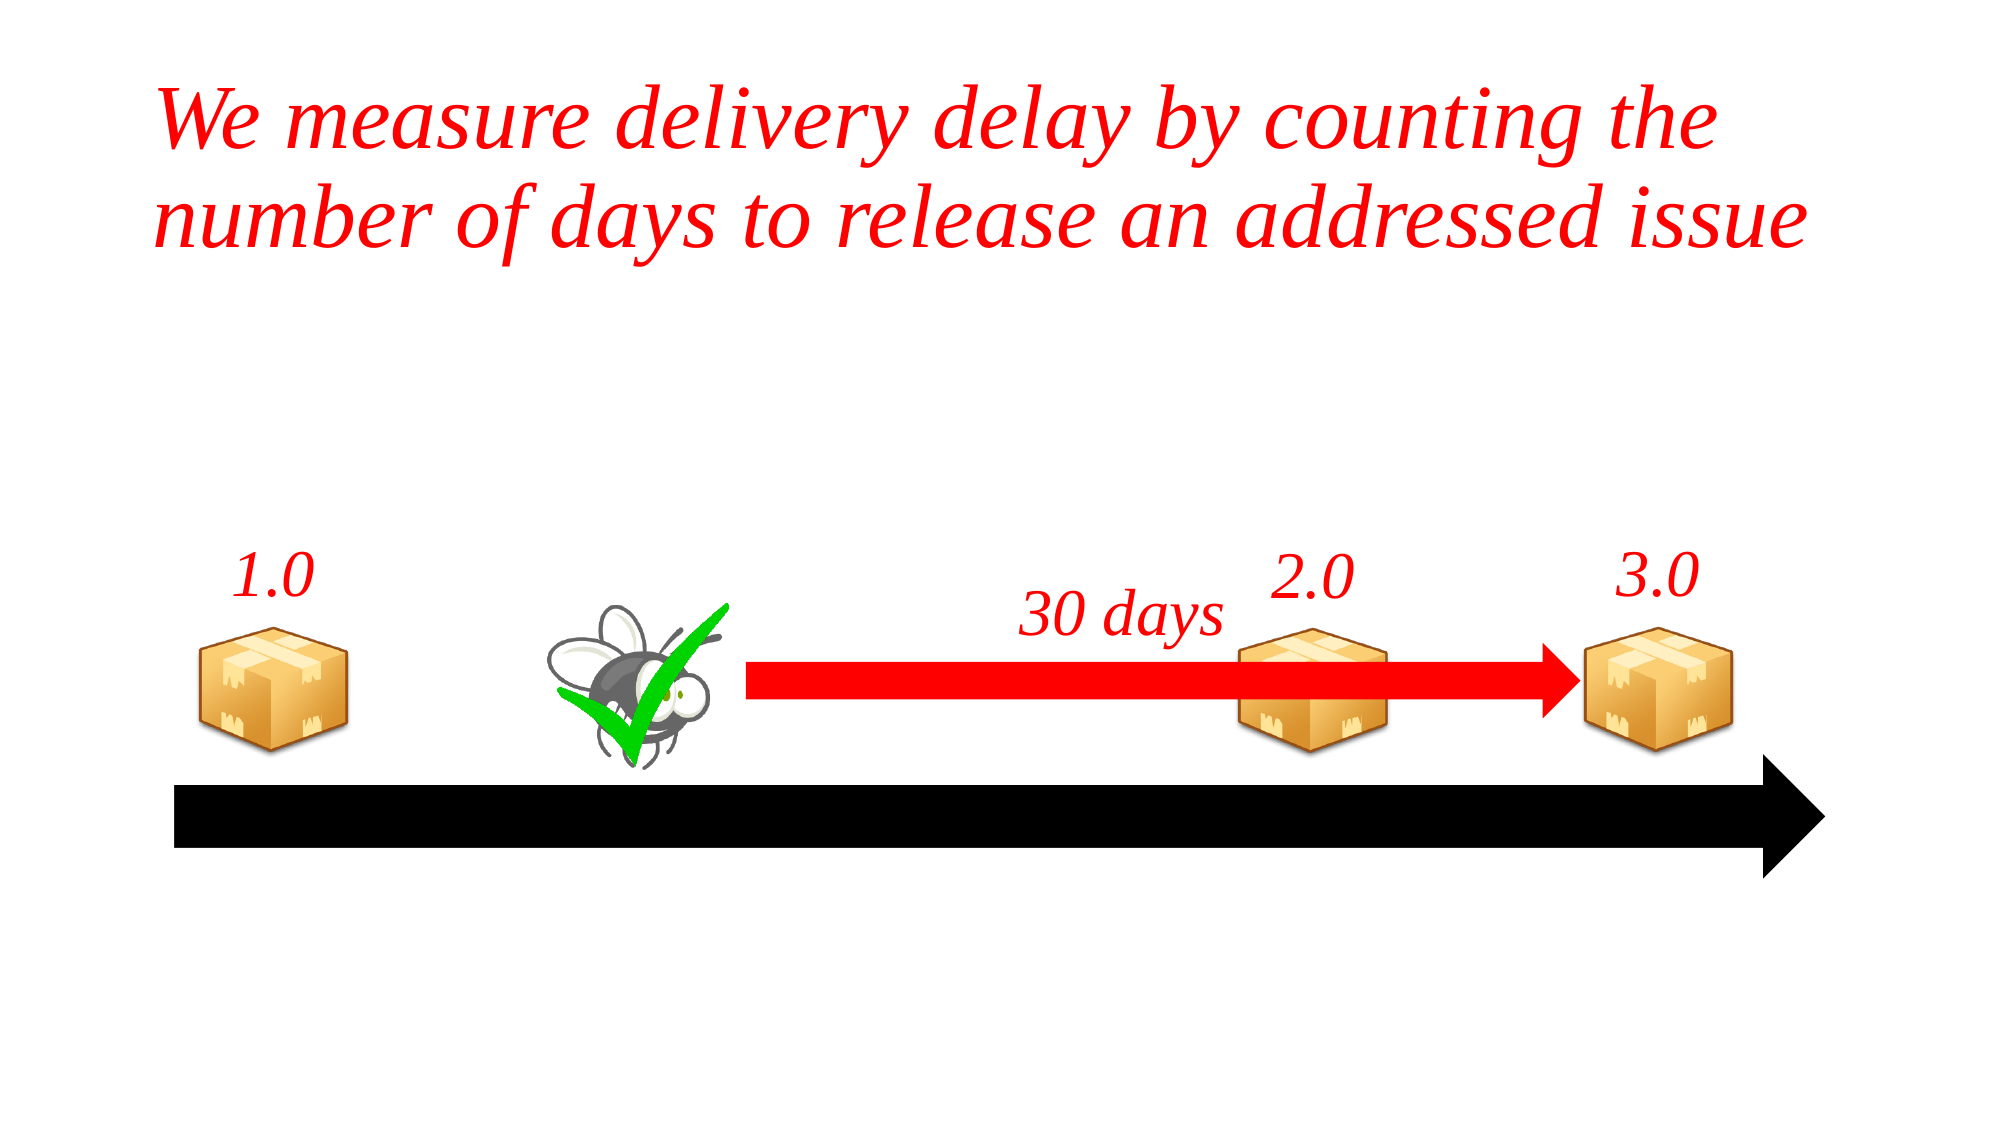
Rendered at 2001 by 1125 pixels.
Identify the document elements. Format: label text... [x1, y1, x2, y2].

picture [194, 613, 353, 773]
text_box [745, 661, 1233, 700]
picture [1579, 613, 1738, 773]
text_box [172, 748, 1829, 884]
picture [538, 595, 729, 776]
picture [1233, 614, 1393, 774]
text_box 30 days [892, 561, 1233, 657]
title We measure delivery delay by counting the number of days to release an addressed issue [137, 59, 1863, 278]
text_box 2.0 [1082, 524, 1544, 619]
text_box 3.0 [1428, 522, 1889, 618]
text_box 1.0 [43, 522, 504, 618]
text_box [1393, 642, 1579, 719]
